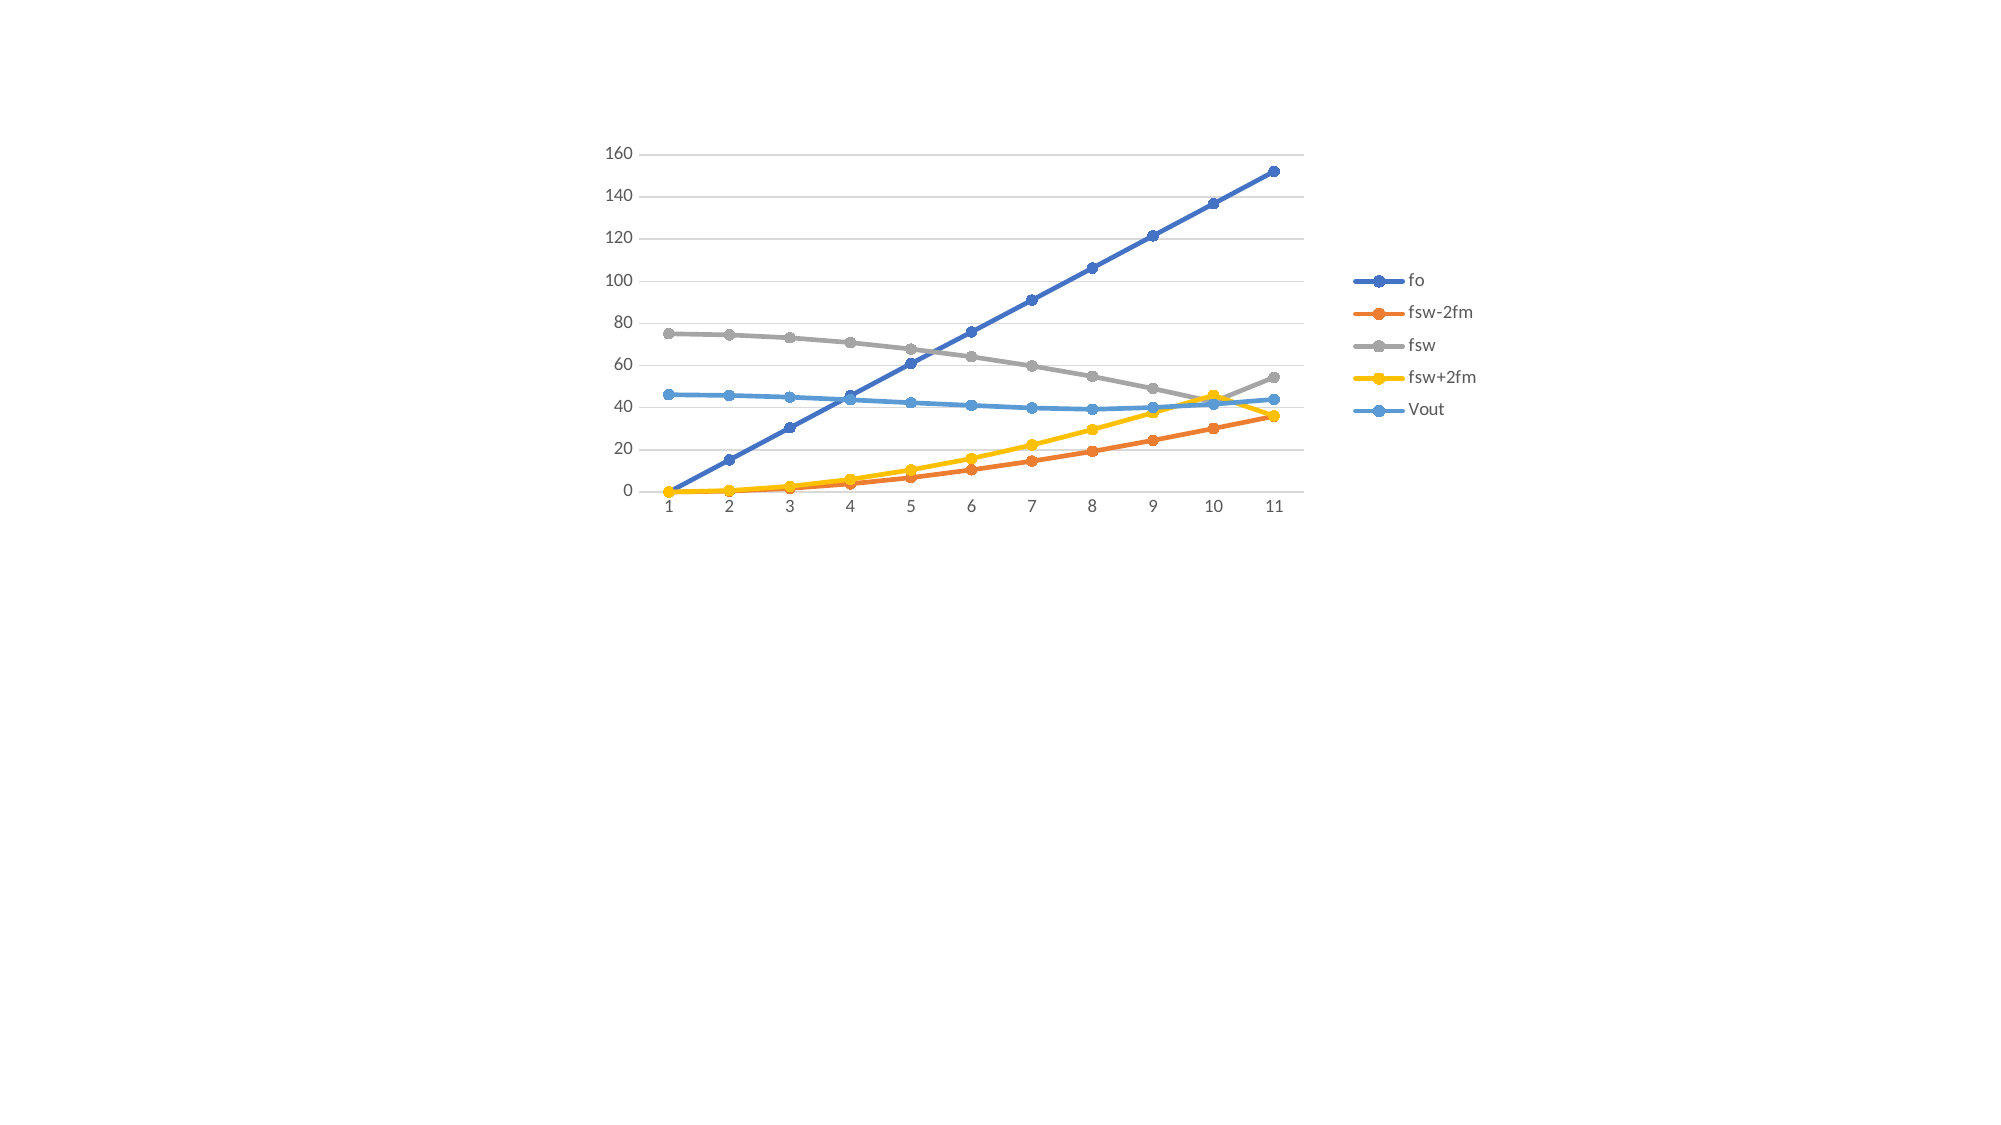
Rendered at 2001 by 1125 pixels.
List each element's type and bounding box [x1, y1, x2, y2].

chart [490, 143, 1509, 660]
